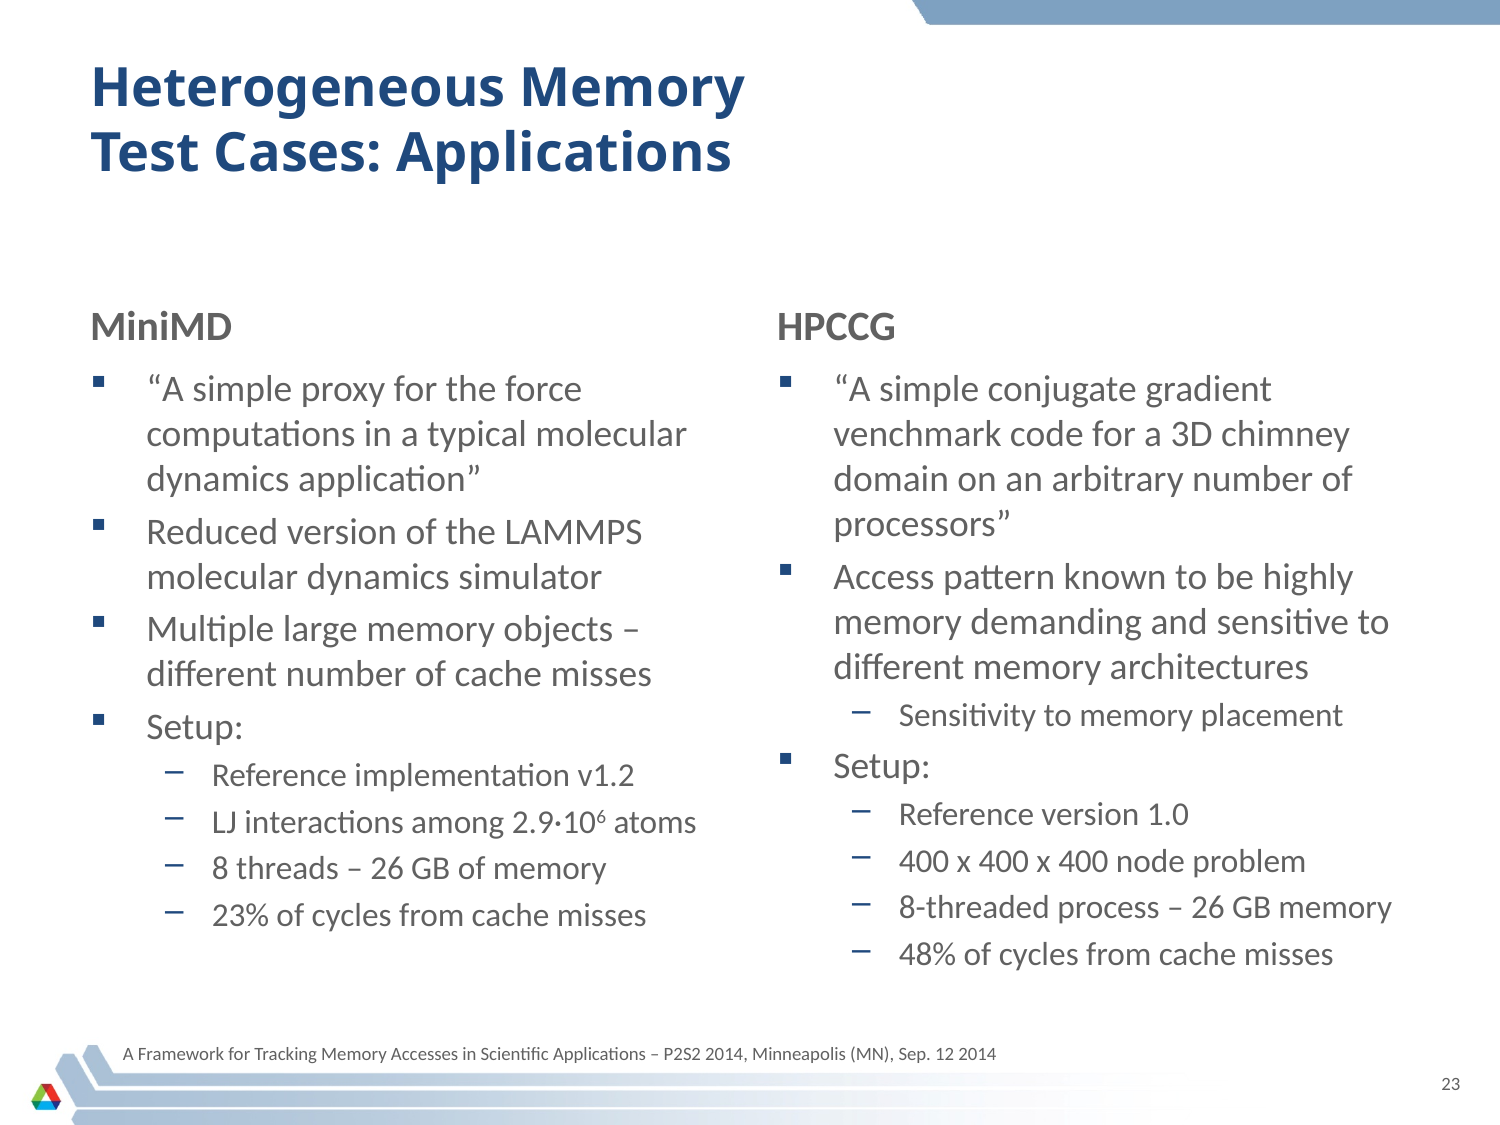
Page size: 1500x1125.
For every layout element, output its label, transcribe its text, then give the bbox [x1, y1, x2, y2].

list MiniMD [74, 251, 738, 356]
picture [0, 1037, 1500, 1125]
list “A simple conjugate gradient venchmark code for a 3D chimney domain on an arbitrary number of processors” Access pattern known to be highly memory demanding and sensitive to different memory architectures Sensitivity to memory placement Setup: Reference version 1.0 400 x 400 x 400 node problem 8-threaded process – 26 GB memory 48% of cycles from cache misses [761, 356, 1426, 1006]
title Heterogeneous Memory Test Cases: Applications [74, 44, 1426, 233]
slide_number 23 [1412, 1064, 1476, 1125]
picture [0, 0, 1500, 26]
footer A Framework for Tracking Memory Accesses in Scientific Applications – P2S2 2014, Minneapolis (MN), Sep. 12 2014 [107, 1034, 1083, 1073]
list “A simple proxy for the force computations in a typical molecular dynamics application” Reduced version of the LAMMPS molecular dynamics simulator Multiple large memory objects – different number of cache misses Setup: Reference implementation v1.2 LJ interactions among 2.9·106 atoms 8 threads – 26 GB of memory 23% of cycles from cache misses [74, 356, 738, 1006]
list HPCCG [761, 251, 1426, 356]
